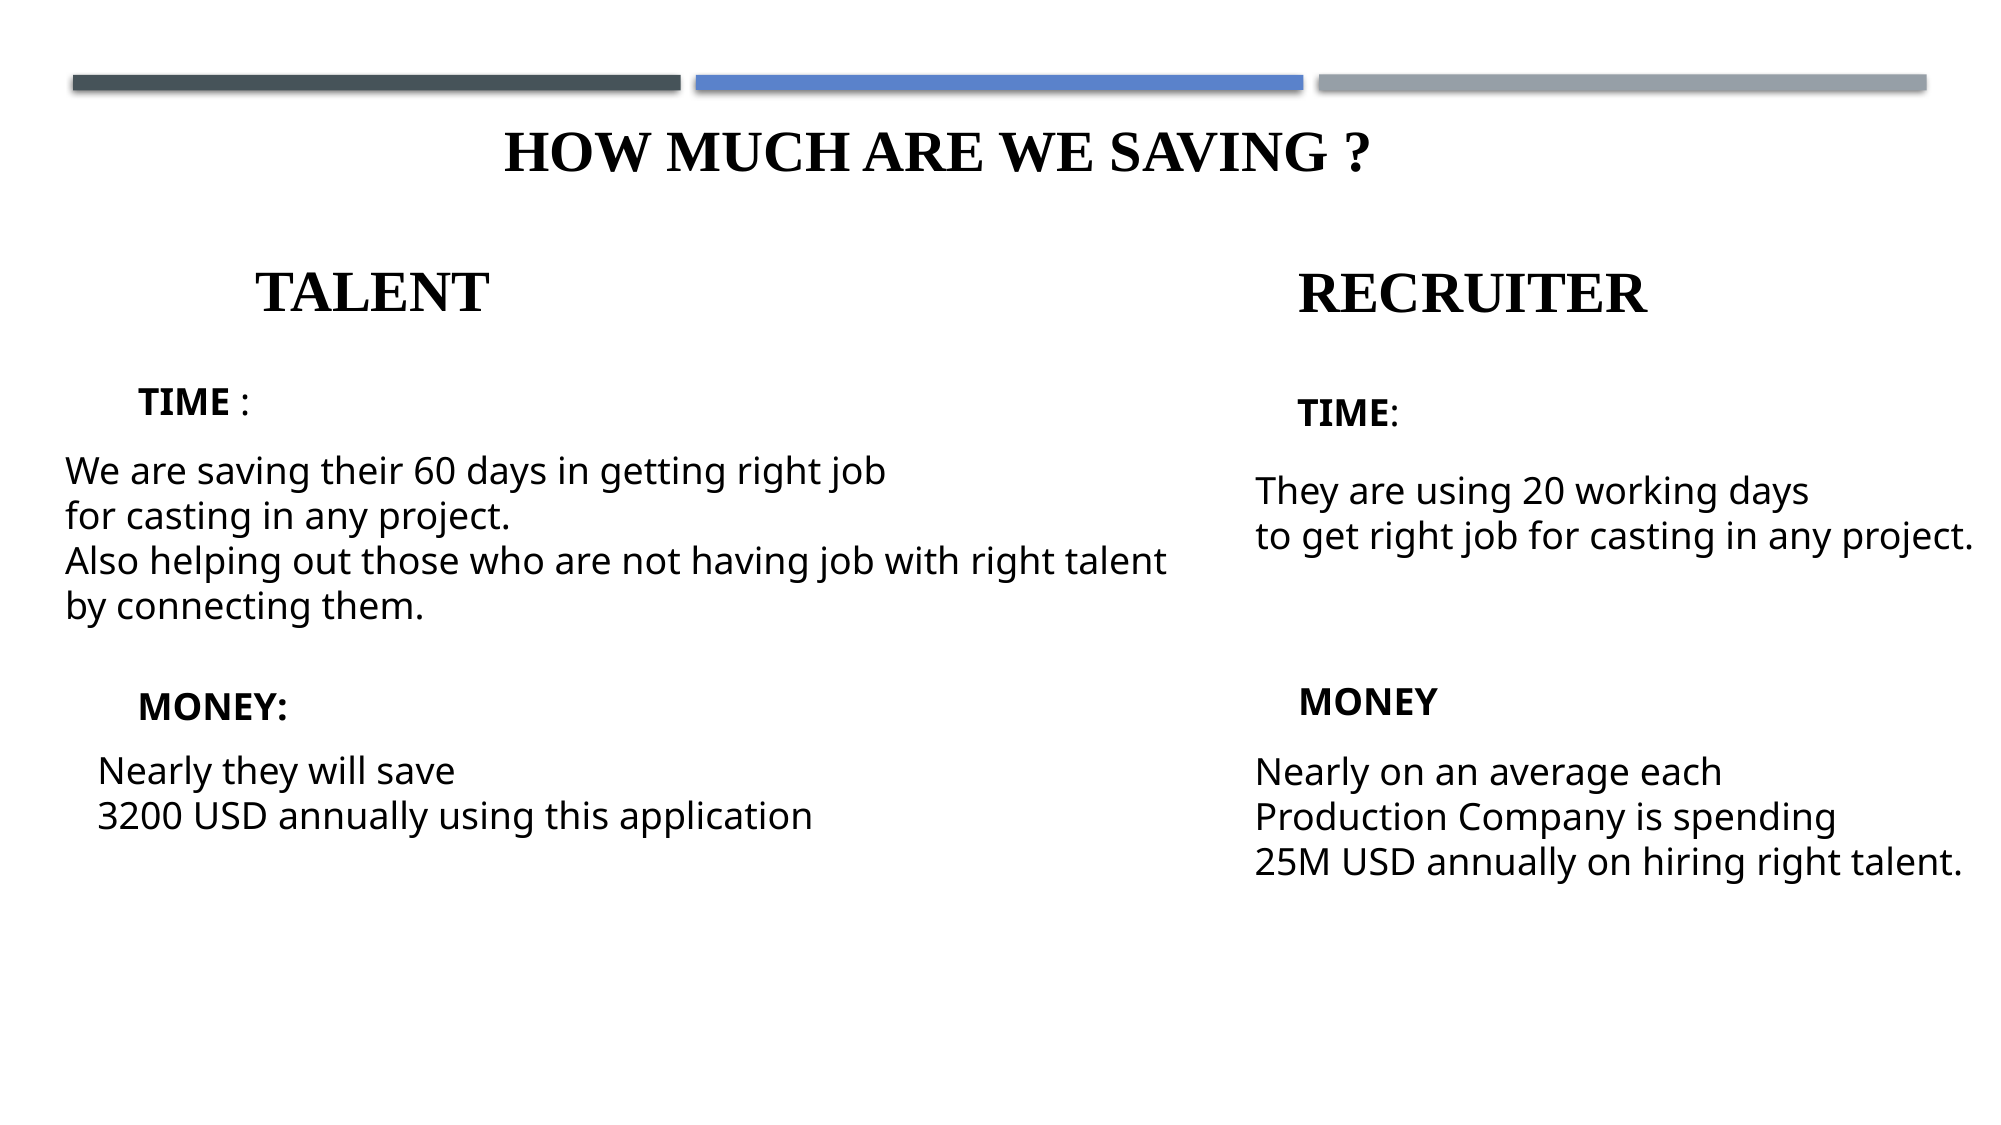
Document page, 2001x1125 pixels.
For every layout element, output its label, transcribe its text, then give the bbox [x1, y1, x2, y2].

text_box They are using 20 working days to get right job for casting in any project. [1240, 459, 1990, 610]
text_box We are saving their 60 days in getting right job for casting in any project. Also helping out those who are not having job with right talent by connecting them. [50, 439, 1193, 680]
text_box TIME: [1282, 381, 1415, 441]
text_box Nearly they will save 3200 USD annually using this application [82, 739, 830, 845]
text_box Nearly on an average each Production Company is spending 25M USD annually on hiring right talent. [1239, 740, 1979, 891]
text_box RECRUITER [1283, 246, 1663, 332]
text_box MONEY: [122, 680, 303, 736]
text_box TIME : [123, 370, 265, 431]
text_box HOW MUCH ARE WE SAVING ? [489, 106, 1388, 191]
text_box MONEY [1283, 670, 1453, 730]
text_box TALENT [240, 246, 664, 331]
